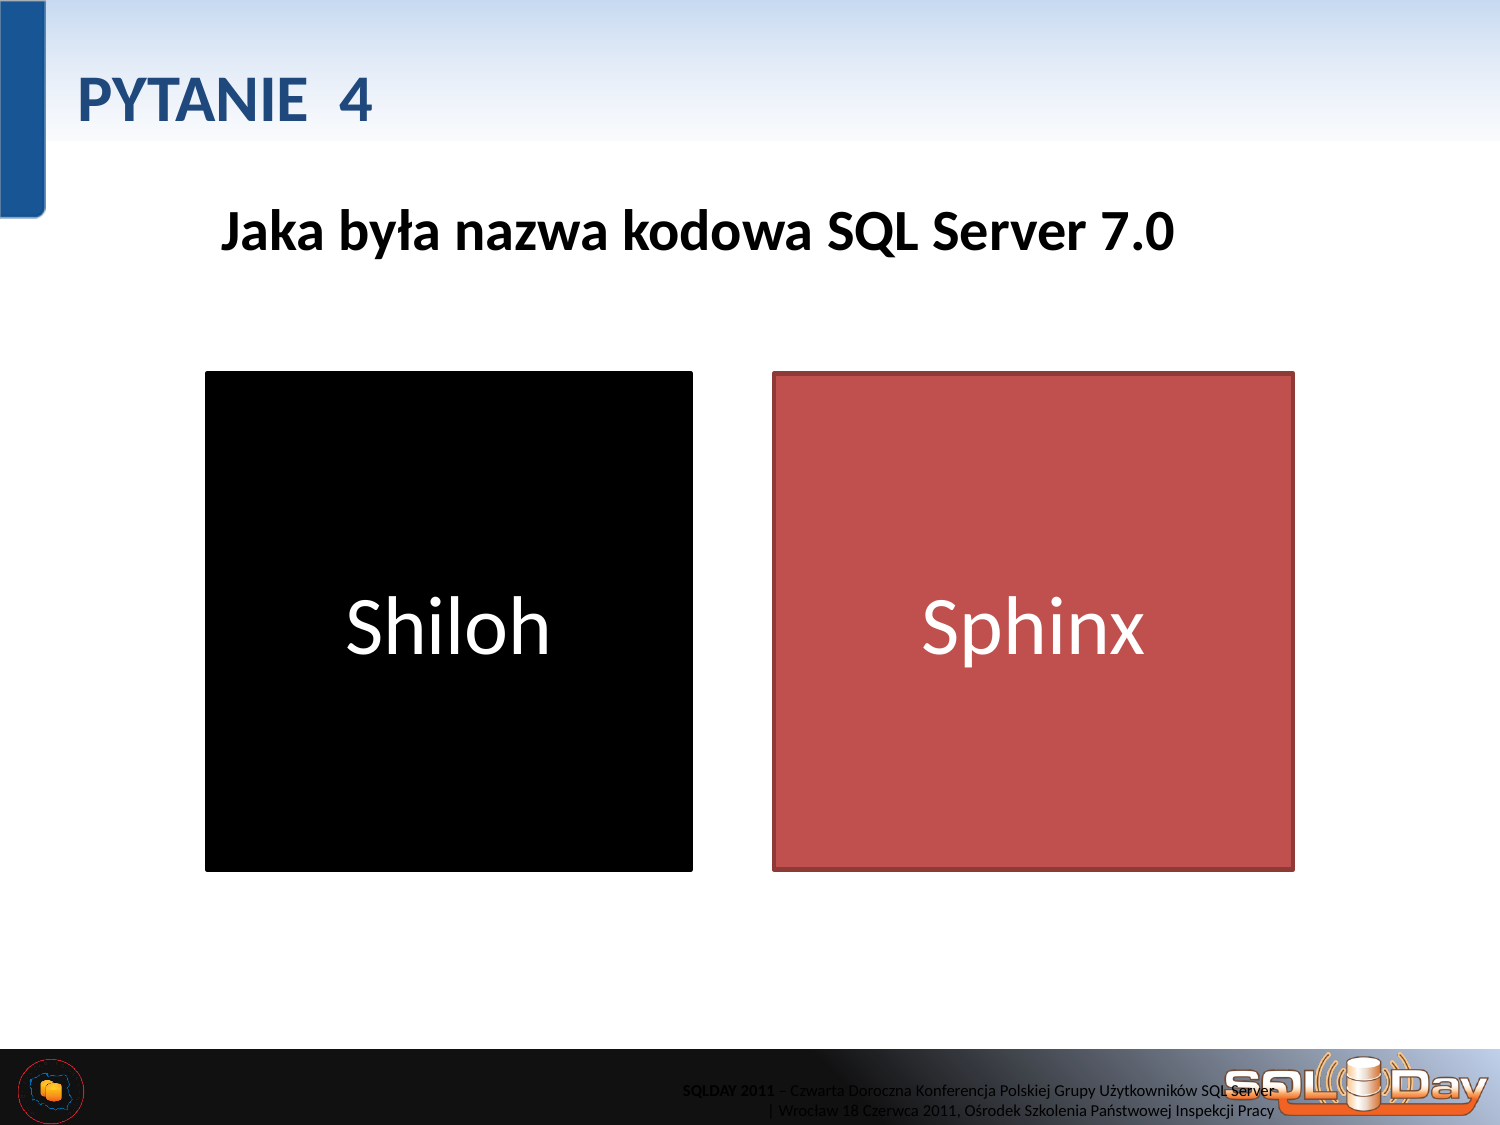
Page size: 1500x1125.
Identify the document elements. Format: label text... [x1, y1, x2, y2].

text_box SQLDAY 2011 – Czwarta Doroczna Konferencja Polskiej Grupy Użytkowników SQL Server | Wrocław 18 Czerwca 2011, Ośrodek Szkolenia Państwowej Inspekcji Pracy [584, 1072, 1291, 1125]
list Jaka była nazwa kodowa SQL Server 7.0 [206, 184, 1291, 350]
picture [1224, 1052, 1489, 1116]
text_box Sphinx [772, 371, 1295, 872]
picture [0, 0, 46, 219]
title PYTANIE 4 [62, 30, 1483, 159]
picture [16, 1057, 85, 1125]
text_box Shiloh [205, 371, 693, 872]
